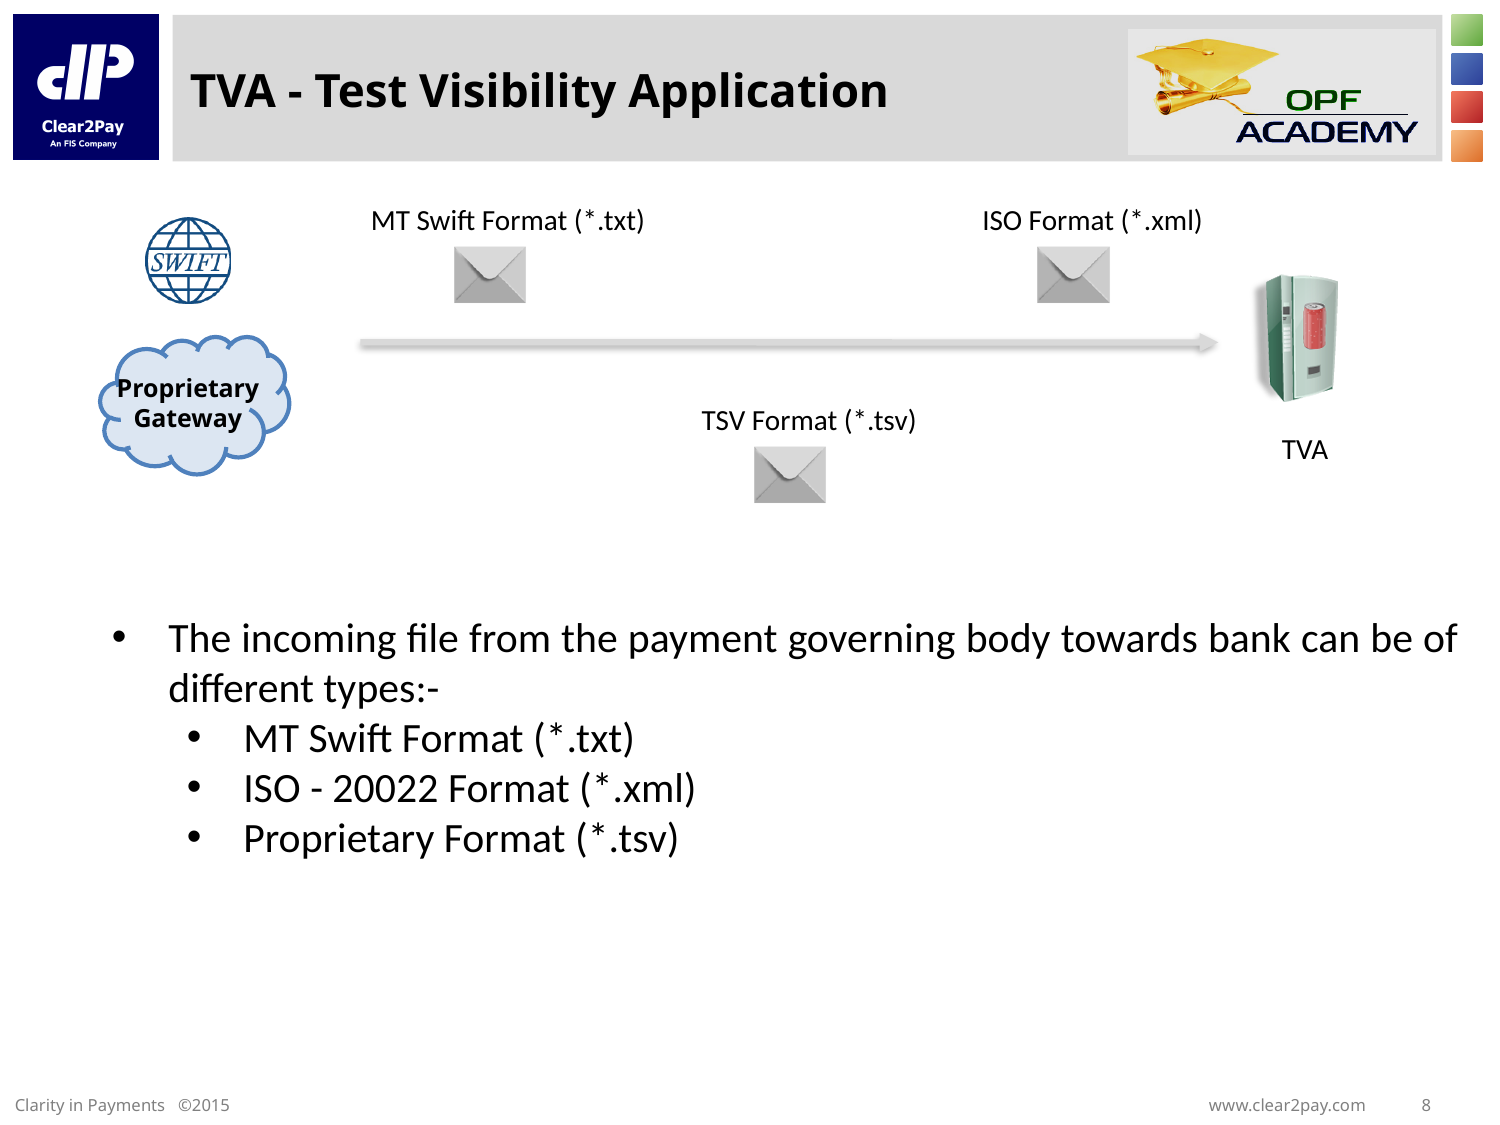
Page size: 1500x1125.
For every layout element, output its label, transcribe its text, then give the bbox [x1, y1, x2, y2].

picture [145, 217, 231, 304]
picture [1035, 244, 1111, 304]
text_box ISO Format (*.xml) [950, 194, 1235, 244]
picture [452, 244, 528, 304]
picture [752, 444, 827, 504]
text_box MT Swift Format (*.txt) [348, 194, 668, 244]
picture [13, 14, 159, 160]
text_box TVA [1244, 423, 1367, 474]
picture [1233, 265, 1377, 408]
text_box Proprietary Gateway [97, 334, 292, 477]
text_box The incoming file from the payment governing body towards bank can be of different types:- MT Swift Format (*.txt) ISO - 20022 Format (*.xml) Proprietary Format (*.tsv) [97, 603, 1474, 869]
title TVA - Test Visibility Application [174, 24, 1436, 154]
text_box [360, 333, 1219, 352]
text_box TSV Format (*.tsv) [667, 394, 951, 444]
